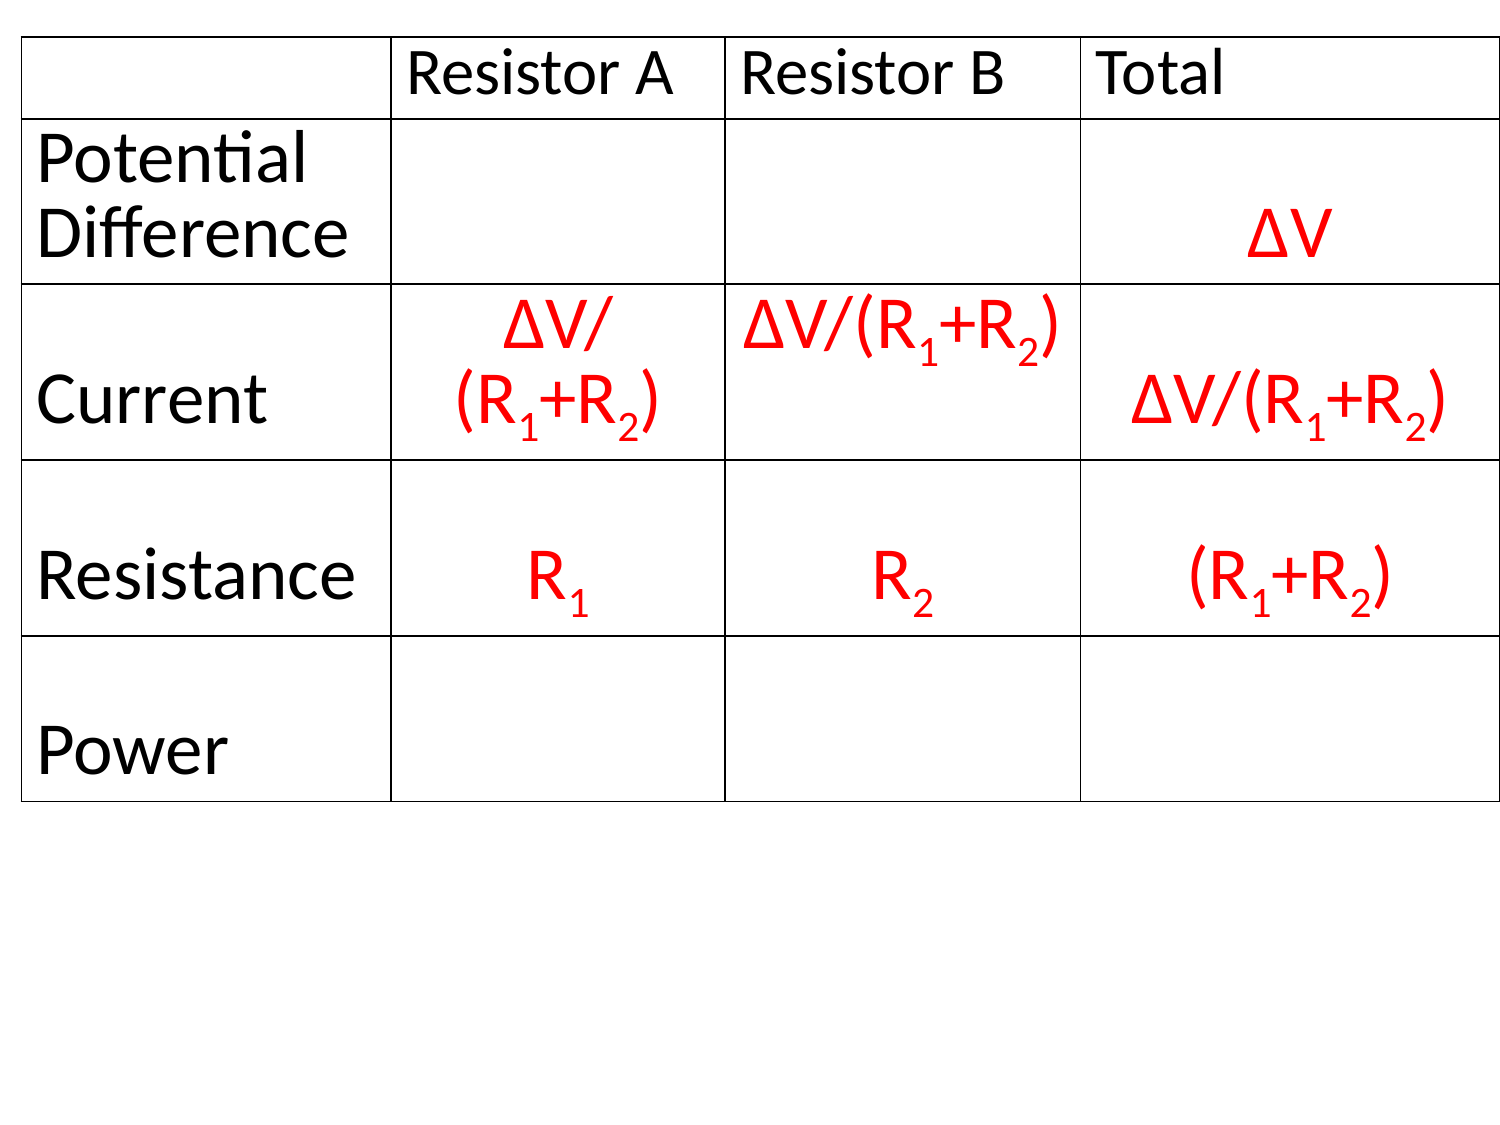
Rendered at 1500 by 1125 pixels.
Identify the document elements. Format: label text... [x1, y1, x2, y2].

table_cell Potential Difference [22, 120, 390, 283]
table_cell R2 [726, 461, 1080, 635]
table_cell [1081, 637, 1499, 801]
table_cell Power [22, 637, 390, 801]
table_header Resistor B [726, 38, 1080, 118]
table_cell [392, 120, 724, 283]
table_cell ΔV/(R1+R2) [726, 285, 1080, 459]
table_cell [392, 637, 724, 801]
table_cell Current [22, 285, 390, 459]
table_cell R1 [392, 461, 724, 635]
table_cell ΔV/(R1+R2) [1081, 285, 1499, 459]
table_cell (R1+R2) [1081, 461, 1499, 635]
table_header Total [1081, 38, 1499, 118]
table_cell ΔV [1081, 120, 1499, 283]
table_cell Resistance [22, 461, 390, 635]
table_cell [726, 120, 1080, 283]
table_cell ΔV/(R1+R2) [392, 285, 724, 459]
table_header [22, 38, 390, 118]
table_cell [726, 637, 1080, 801]
table_header Resistor A [392, 38, 724, 118]
